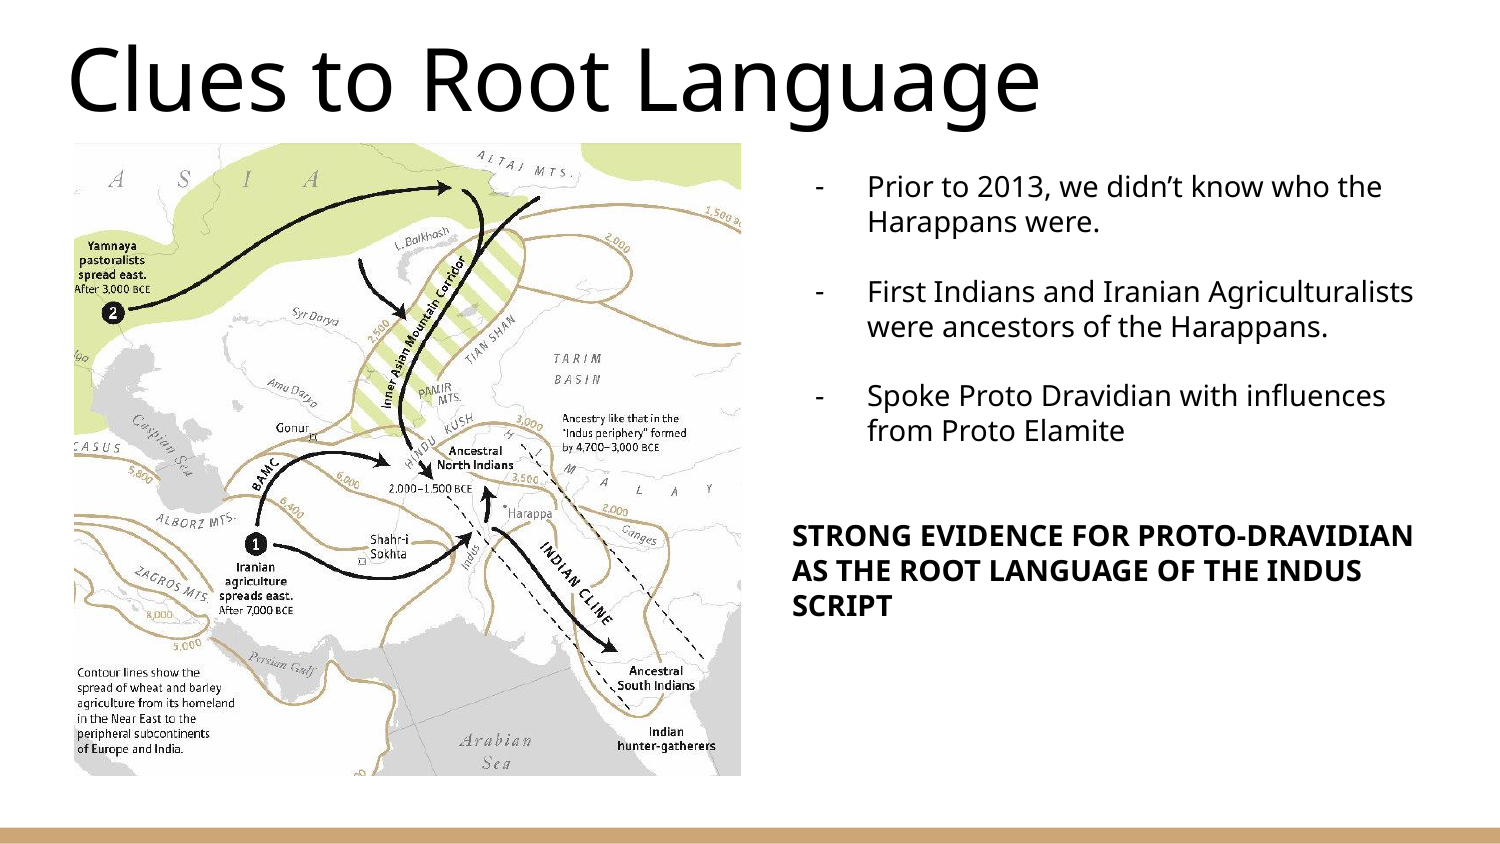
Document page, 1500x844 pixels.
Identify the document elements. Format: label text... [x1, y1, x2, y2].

title Clues to Root Language [51, 23, 1449, 144]
text_box Prior to 2013, we didn’t know who the Harappans were. First Indians and Iranian Agriculturalists were ancestors of the Harappans. Spoke Proto Dravidian with influences from Proto Elamite STRONG EVIDENCE FOR PROTO-DRAVIDIAN AS THE ROOT LANGUAGE OF THE INDUS SCRIPT [777, 153, 1437, 743]
picture [73, 143, 742, 776]
